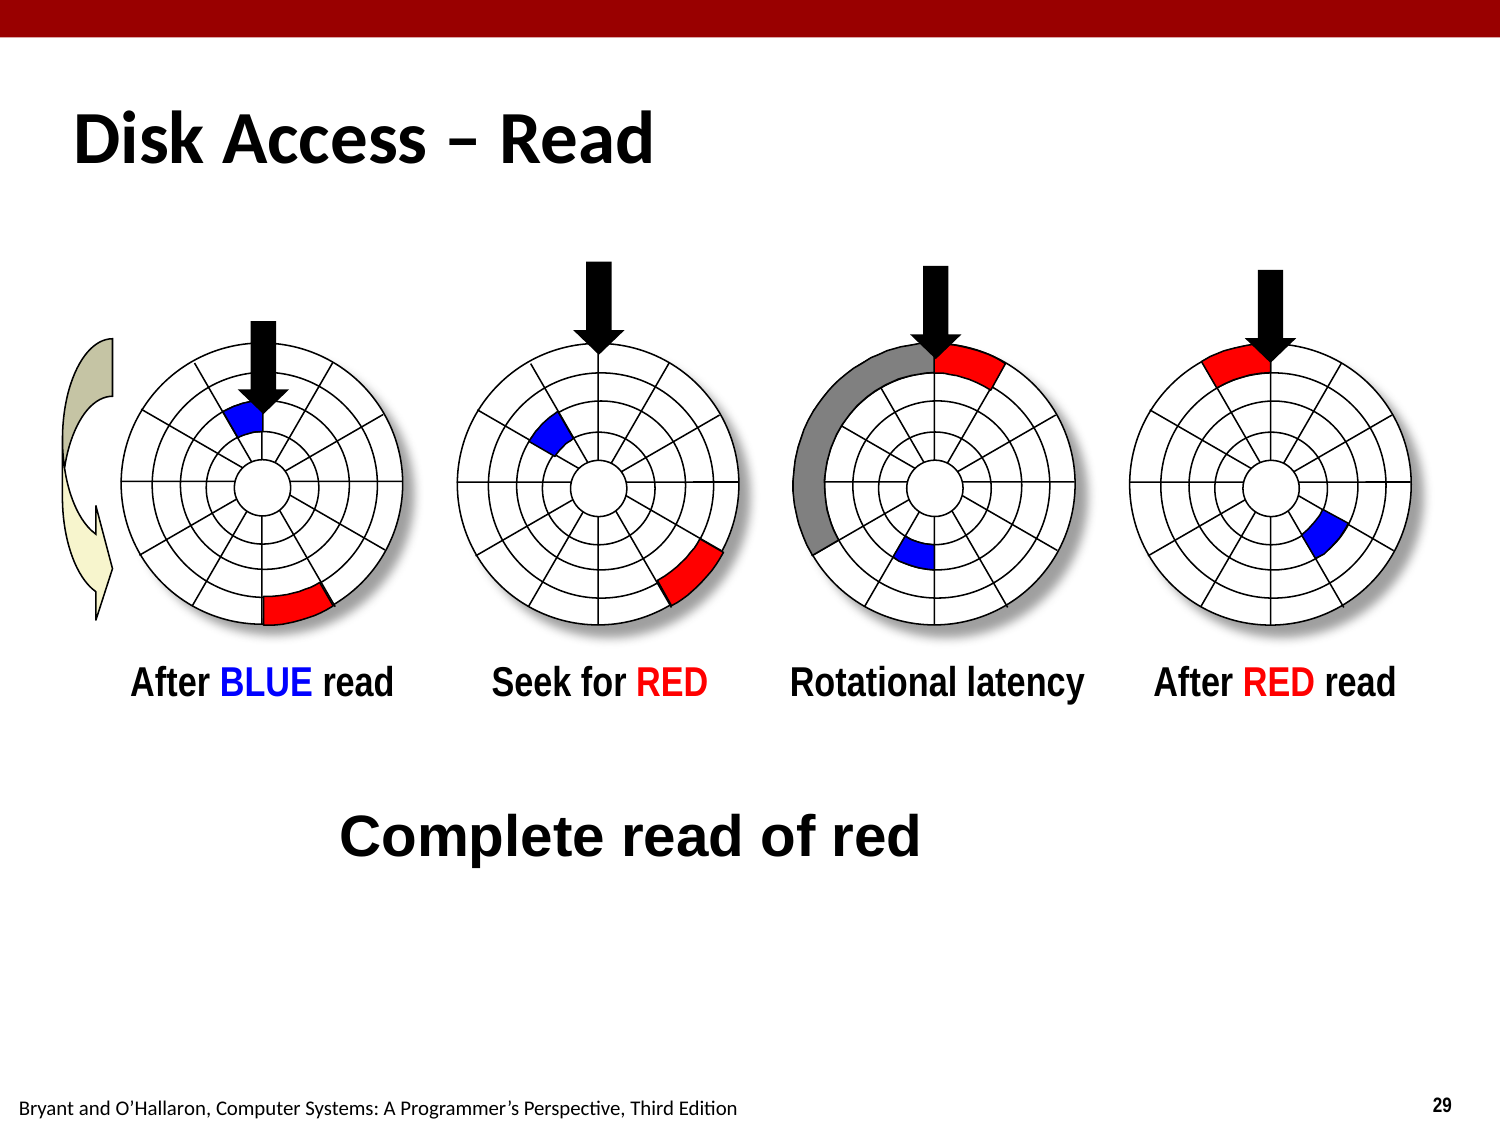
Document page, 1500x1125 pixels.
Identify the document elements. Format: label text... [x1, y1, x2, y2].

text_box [792, 266, 1077, 627]
text_box After BLUE read [87, 647, 438, 713]
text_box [120, 321, 405, 627]
text_box Rotational latency [737, 647, 1100, 713]
text_box Seek for RED [449, 647, 737, 713]
text_box After RED read [1100, 647, 1450, 713]
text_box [1128, 270, 1413, 627]
title Disk Access – Read [58, 71, 1305, 197]
text_box [62, 338, 113, 621]
text_box Complete read of red [324, 737, 1213, 875]
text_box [456, 262, 741, 627]
